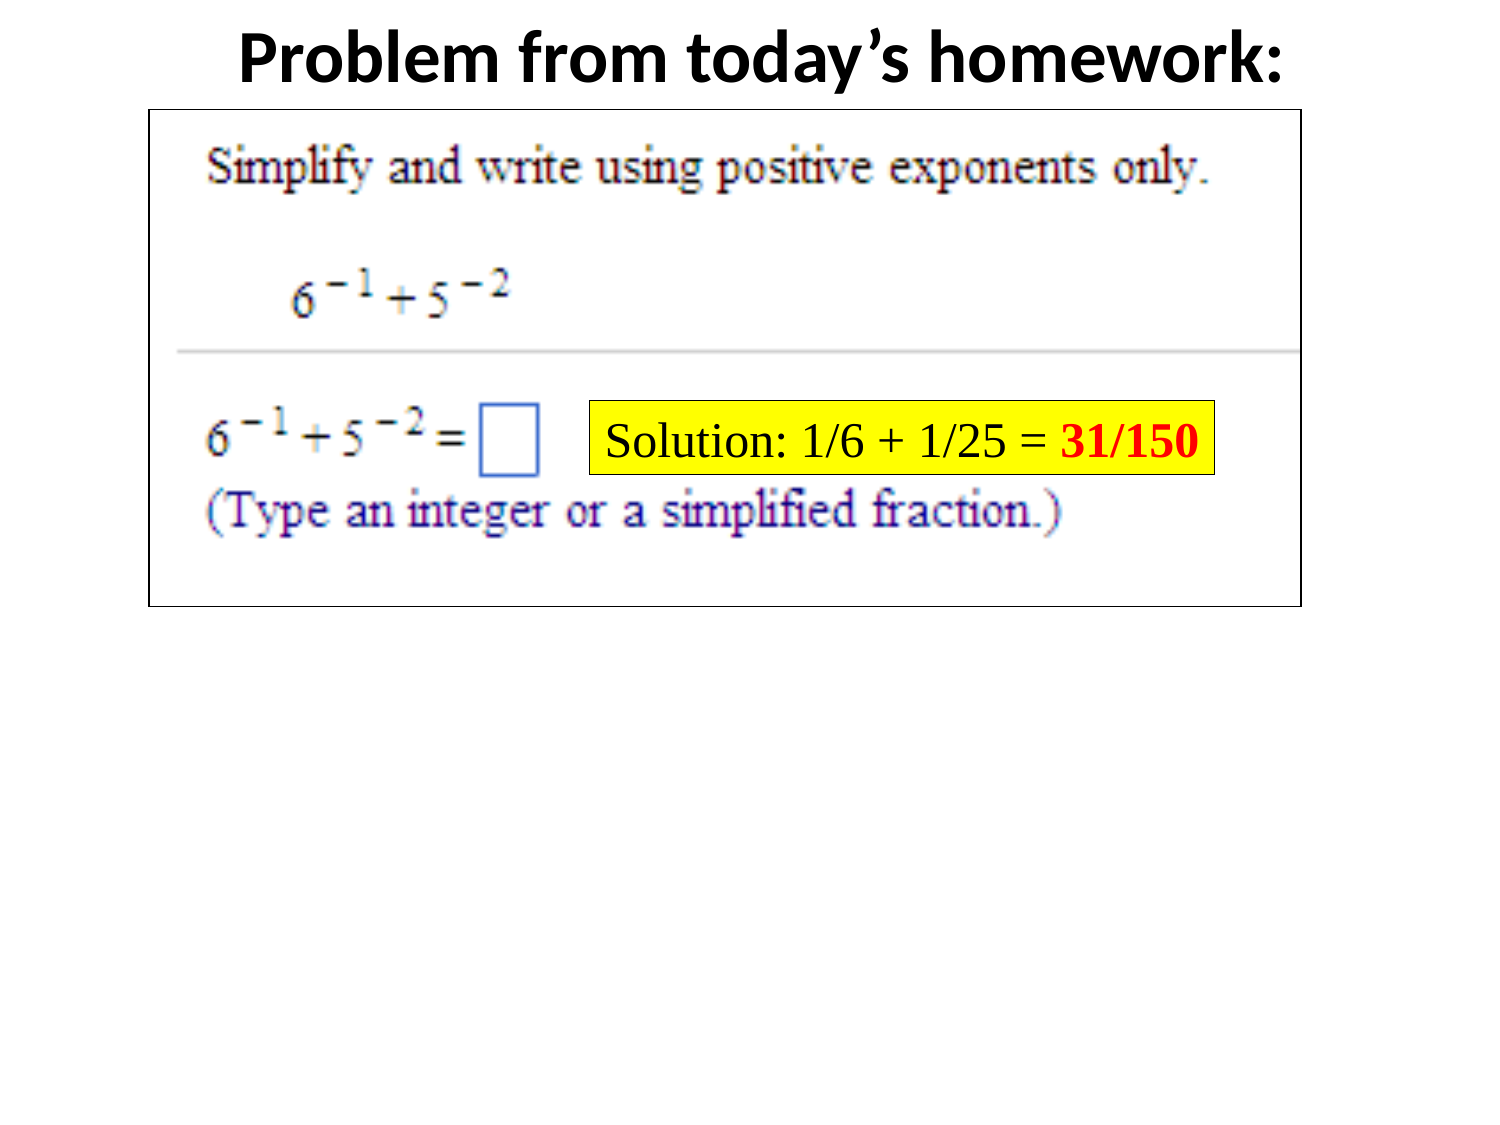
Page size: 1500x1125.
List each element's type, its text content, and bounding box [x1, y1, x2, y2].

picture [149, 110, 1301, 606]
text_box Problem from today’s homework: [87, 0, 1438, 188]
